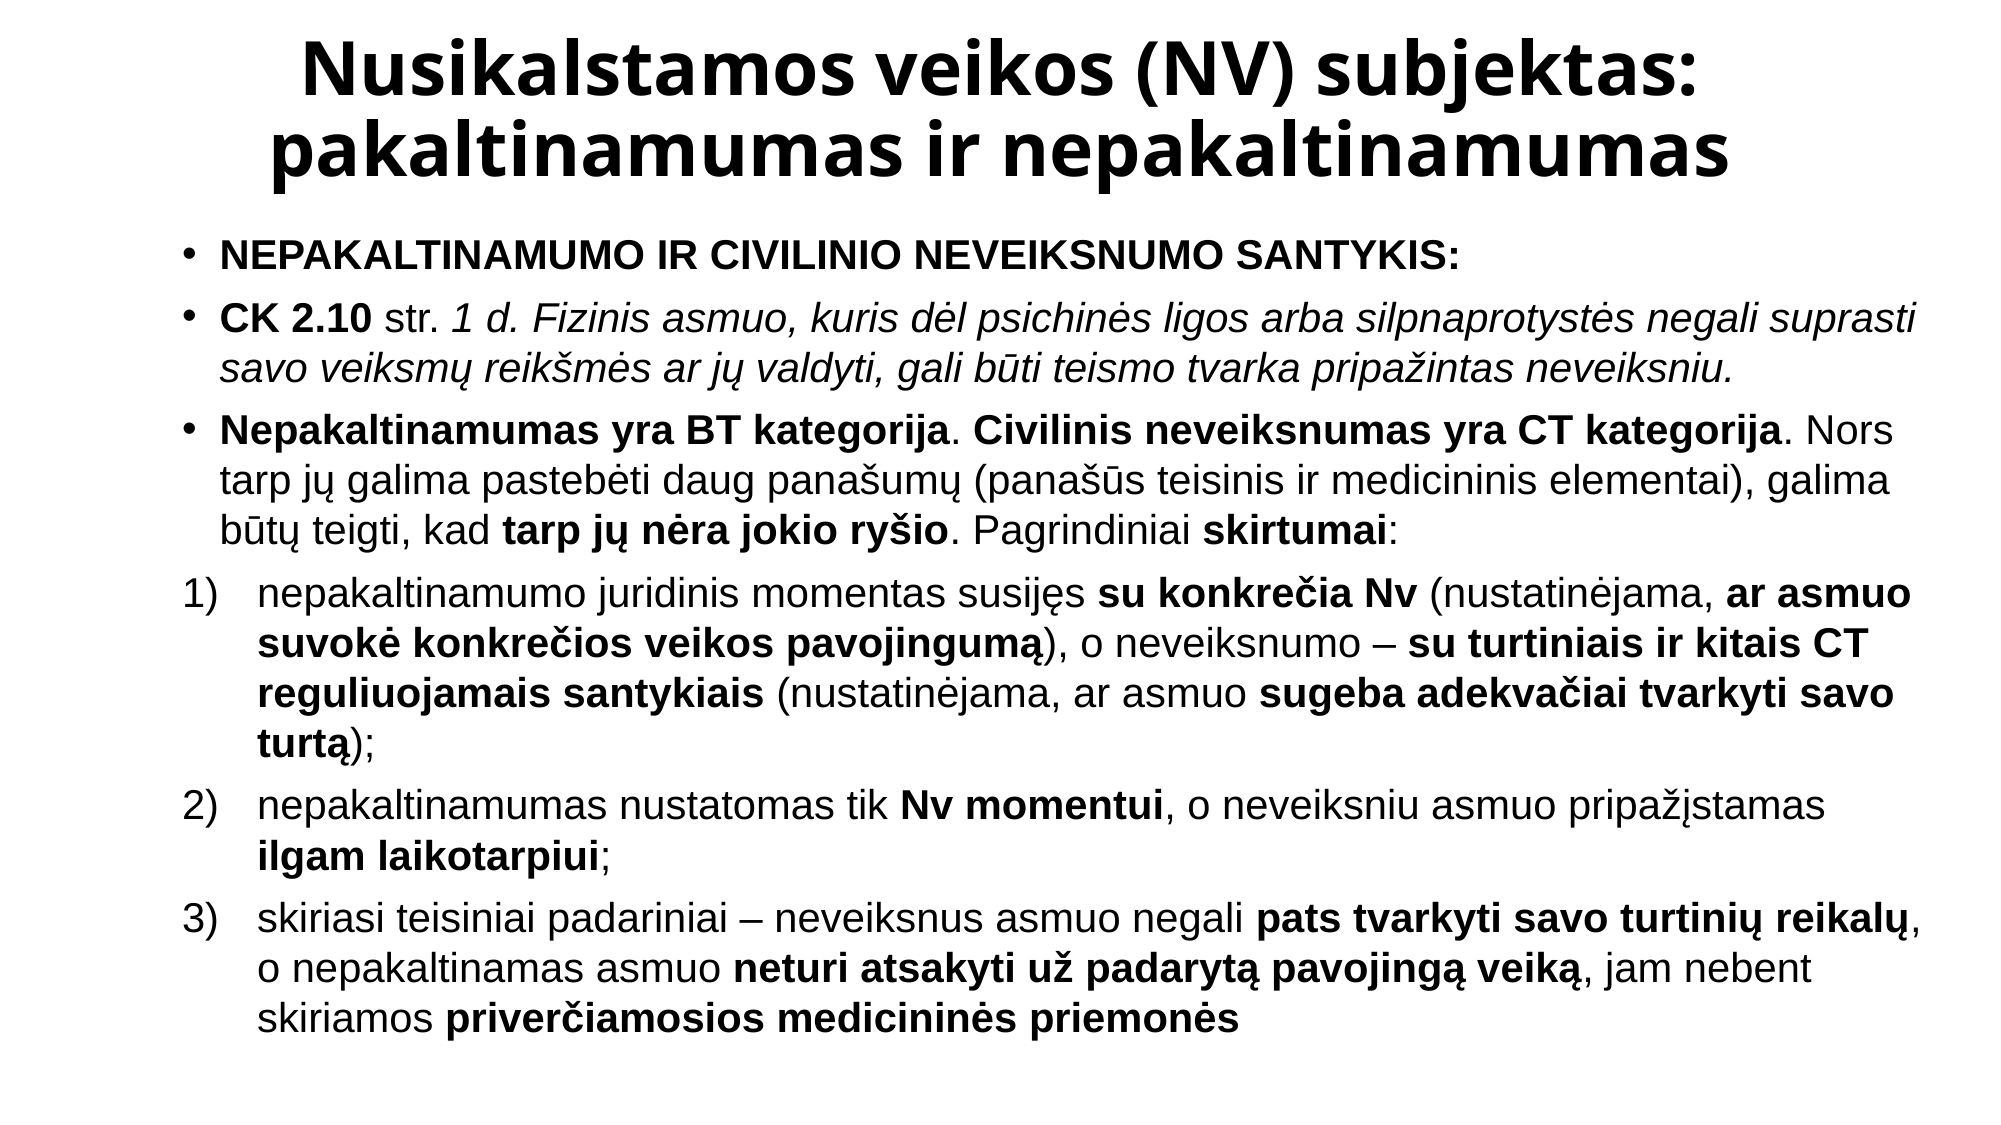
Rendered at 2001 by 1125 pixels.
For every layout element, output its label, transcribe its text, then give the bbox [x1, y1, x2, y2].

title Nusikalstamos veikos (NV) subjektas: pakaltinamumas ir nepakaltinamumas [137, 3, 1863, 221]
list NEPAKALTINAMUMO IR CIVILINIO NEVEIKSNUMO SANTYKIS: CK 2.10 str. 1 d. Fizinis asmuo, kuris dėl psichinės ligos arba silpnaprotystės negali suprasti savo veiksmų reikšmės ar jų valdyti, gali būti teismo tvarka pripažintas neveiksniu. Nepakaltinamumas yra BT kategorija. Civilinis neveiksnumas yra CT kategorija. Nors tarp jų galima pastebėti daug panašumų (panašūs teisinis ir medicininis elementai), galima būtų teigti, kad tarp jų nėra jokio ryšio. Pagrindiniai skirtumai: nepakaltinamumo juridinis momentas susijęs su konkrečia Nv (nustatinėjama, ar asmuo suvokė konkrečios veikos pavojingumą), o neveiksnumo – su turtiniais ir kitais CT reguliuojamais santykiais (nustatinėjama, ar asmuo sugeba adekvačiai tvarkyti savo turtą); nepakaltinamumas nustatomas tik Nv momentui, o neveiksniu asmuo pripažįstamas ilgam laikotarpiui; skiriasi teisiniai padariniai – neveiksnus asmuo negali pats tvarkyti savo turtinių reikalų, o nepakaltinamas asmuo neturi atsakyti už padarytą pavojingą veiką, jam nebent skiriamos priverčiamosios medicininės priemonės [167, 220, 1959, 1108]
